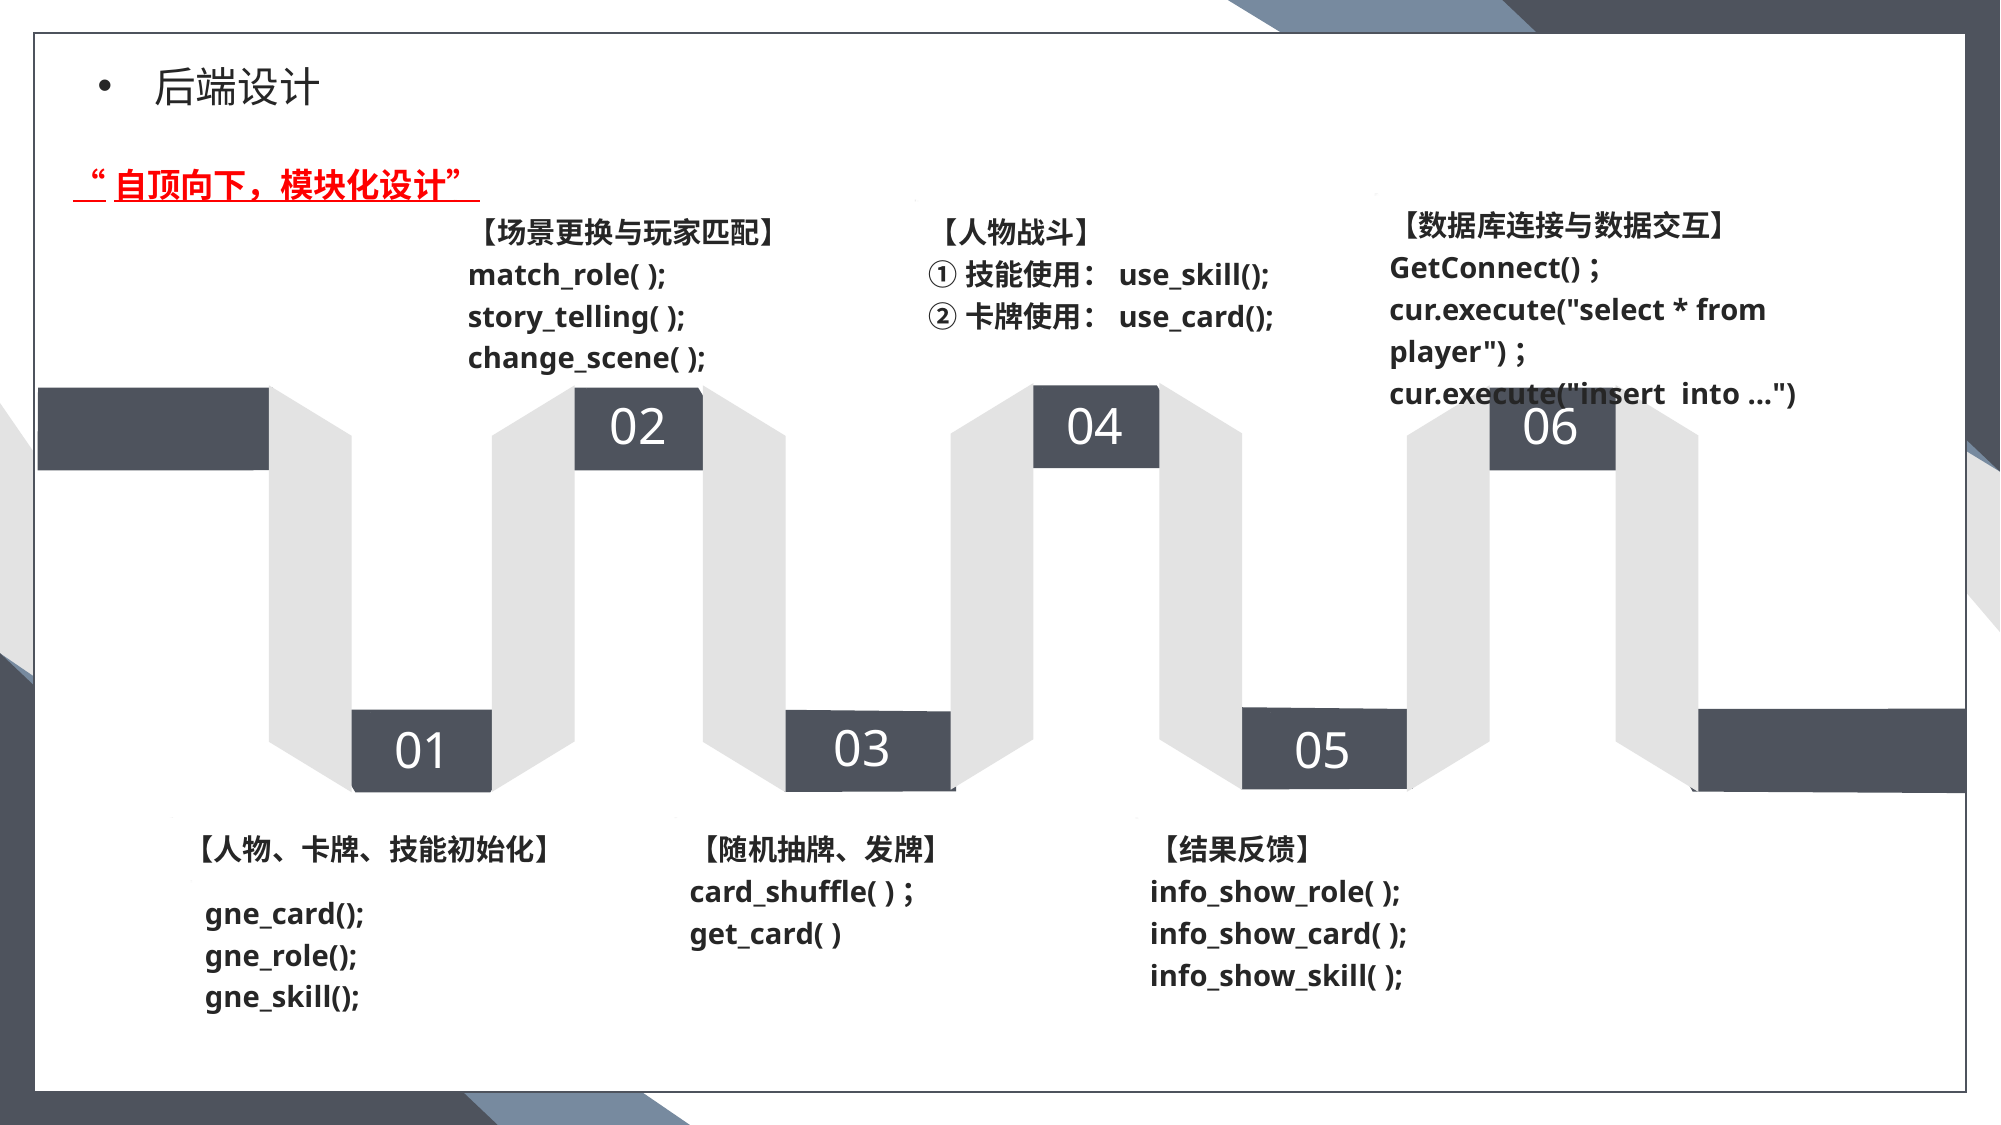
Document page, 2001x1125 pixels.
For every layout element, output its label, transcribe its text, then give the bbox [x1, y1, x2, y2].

text_box 【随机抽牌、发牌】 card_shuffle( )； get_card( ) [674, 817, 1050, 958]
text_box 【场景更换与玩家匹配】 match_role( ); story_telling( ); change_scene( ); [453, 212, 864, 383]
text_box 【数据库连接与数据交互】 GetConnect()； cur.execute("select * from player")； cur.execute("insert into ...") [1374, 193, 1876, 460]
text_box 01 [370, 711, 475, 787]
text_box [353, 708, 490, 794]
text_box 后端设计 [83, 53, 399, 118]
text_box [576, 386, 701, 472]
text_box 【人物战斗】 ①技能使用：use_skill(); ②卡牌使用：use_card(); [914, 199, 1290, 341]
text_box 【结果反馈】 info_show_role( ); info_show_card( ); info_show_skill( ); [1135, 817, 1511, 1042]
text_box “自顶向下，模块化设计” [58, 156, 1034, 212]
text_box 03 [810, 709, 915, 784]
text_box [1700, 707, 1968, 795]
text_box [490, 383, 576, 794]
text_box [267, 383, 353, 795]
text_box [1035, 384, 1158, 470]
text_box [949, 381, 1035, 792]
text_box [1244, 706, 1405, 791]
text_box 04 [1042, 387, 1147, 463]
text_box [1405, 460, 1491, 794]
text_box [1491, 460, 1614, 472]
text_box [787, 708, 958, 794]
text_box [36, 386, 267, 472]
text_box 05 [1270, 711, 1375, 787]
text_box 02 [586, 387, 691, 463]
text_box gne_card(); gne_role(); gne_skill(); [190, 880, 566, 1022]
text_box [701, 383, 787, 795]
text_box [1614, 460, 1700, 794]
text_box [1158, 381, 1244, 792]
text_box 【人物、卡牌、技能初始化】 [169, 817, 587, 916]
